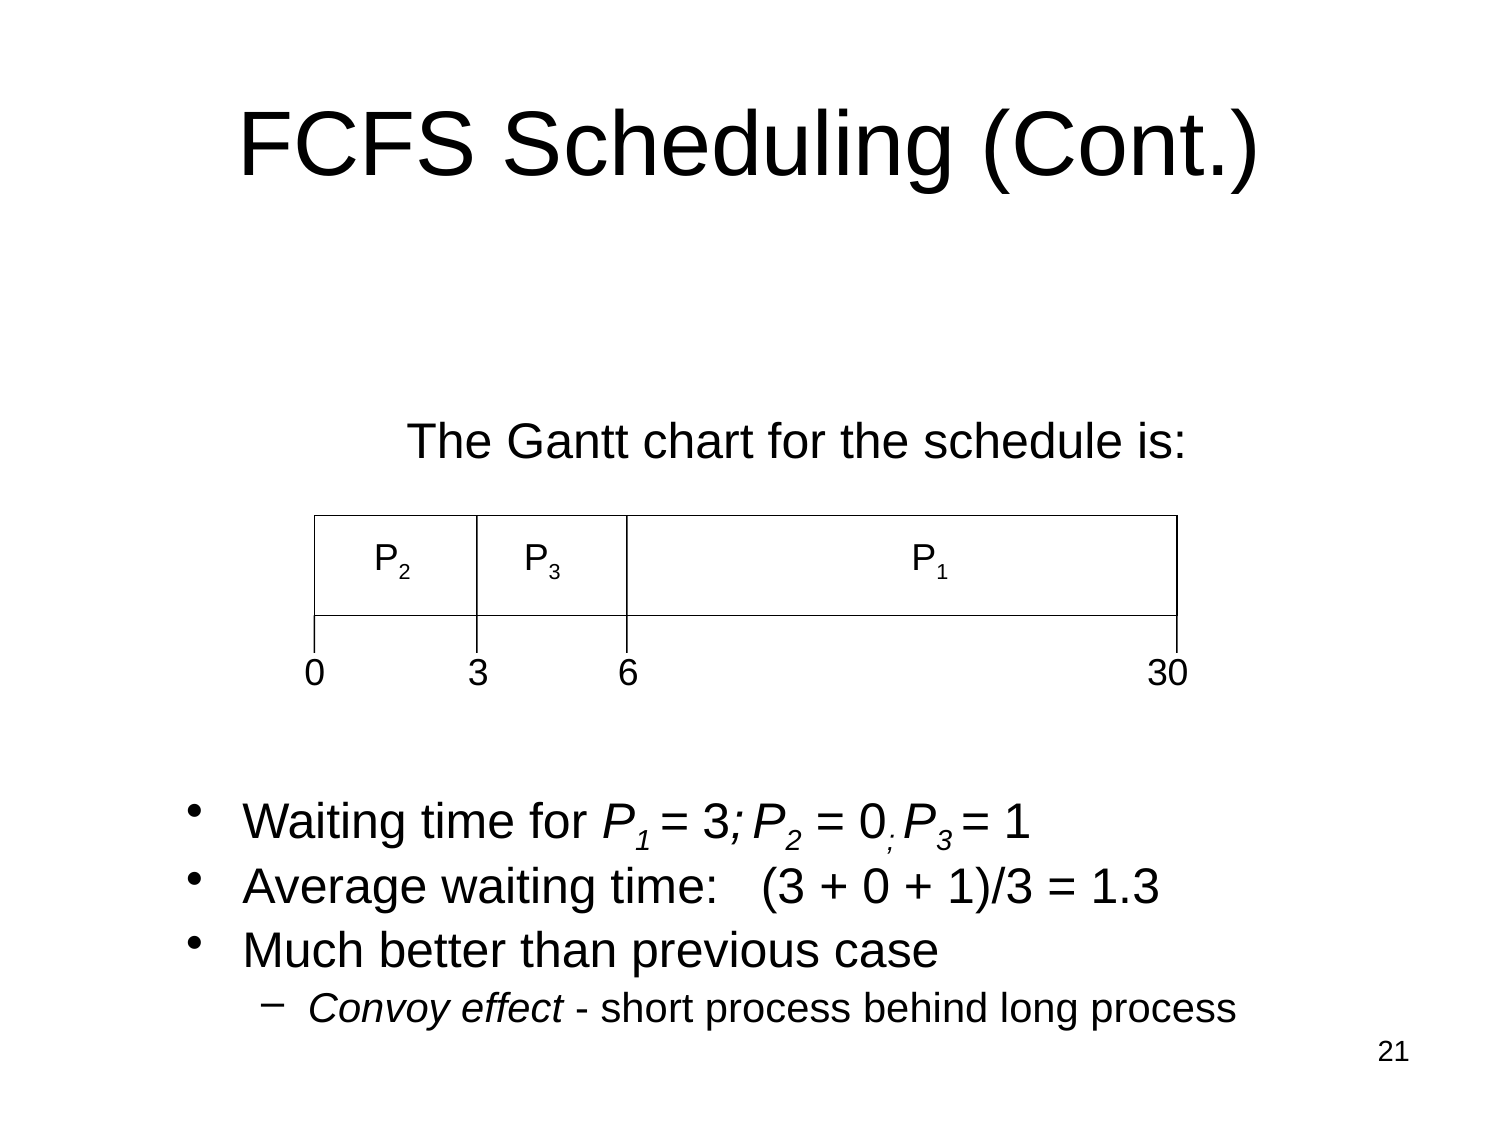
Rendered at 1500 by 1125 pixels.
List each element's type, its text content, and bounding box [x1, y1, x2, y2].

list The Gantt chart for the schedule is: Waiting time for P1 = 3; P2 = 0; P3 = 1 Average waiting time: (3 + 0 + 1)/3 = 1.3 Much better than previous case Convoy effect - short process behind long process [171, 338, 1338, 1082]
title FCFS Scheduling (Cont.) [75, 45, 1425, 233]
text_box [289, 515, 1205, 701]
slide_number 21 [1074, 1024, 1426, 1103]
